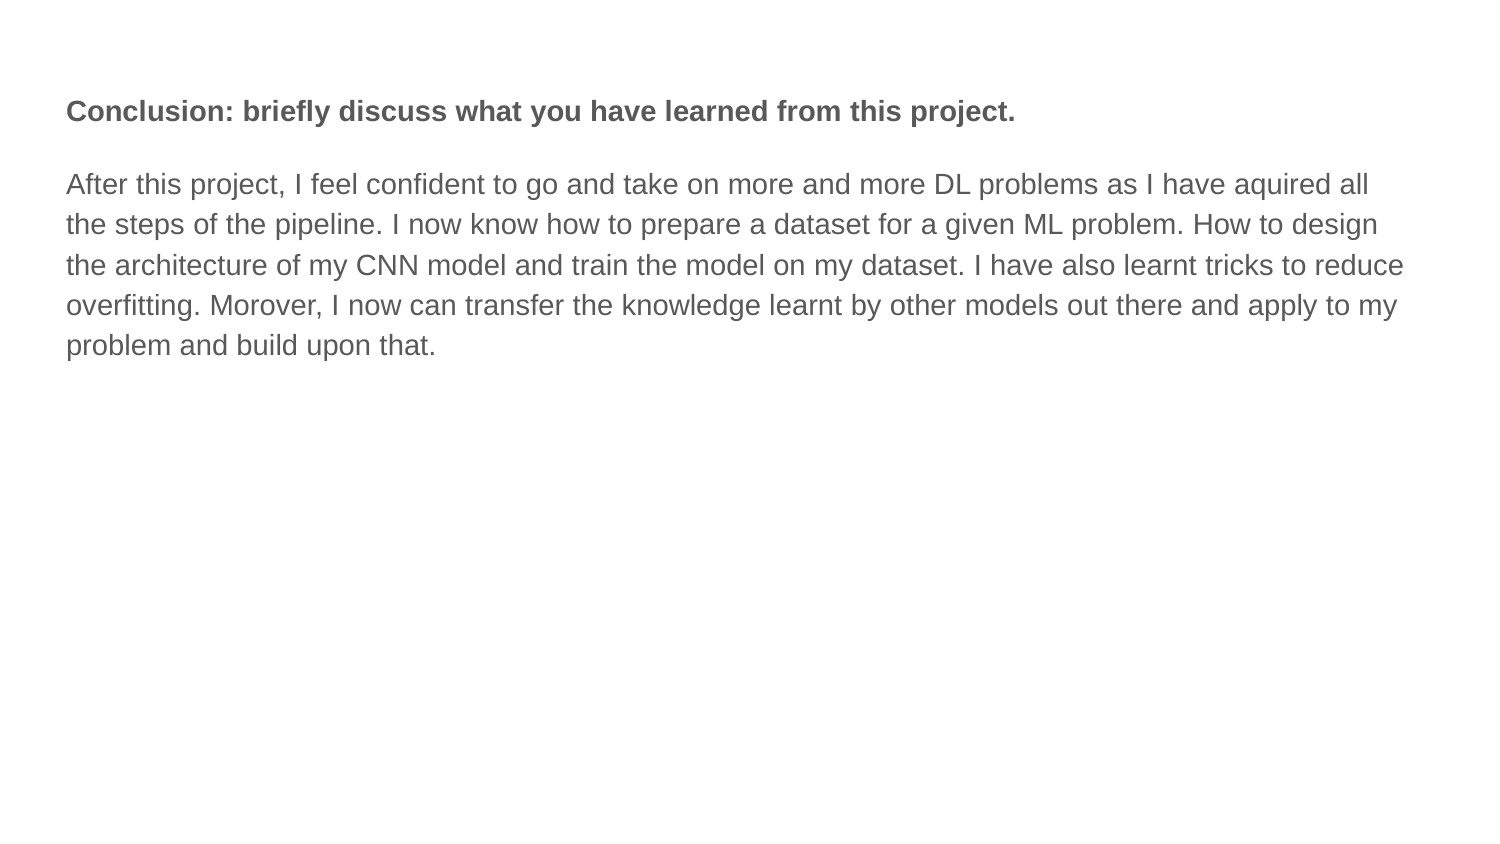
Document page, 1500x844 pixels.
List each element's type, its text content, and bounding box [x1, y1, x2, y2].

list Conclusion: briefly discuss what you have learned from this project. After this project, I feel confident to go and take on more and more DL problems as I have aquired all the steps of the pipeline. I now know how to prepare a dataset for a given ML problem. How to design the architecture of my CNN model and train the model on my dataset. I have also learnt tricks to reduce overfitting. Morover, I now can transfer the knowledge learnt by other models out there and apply to my problem and build upon that. [51, 71, 1429, 750]
